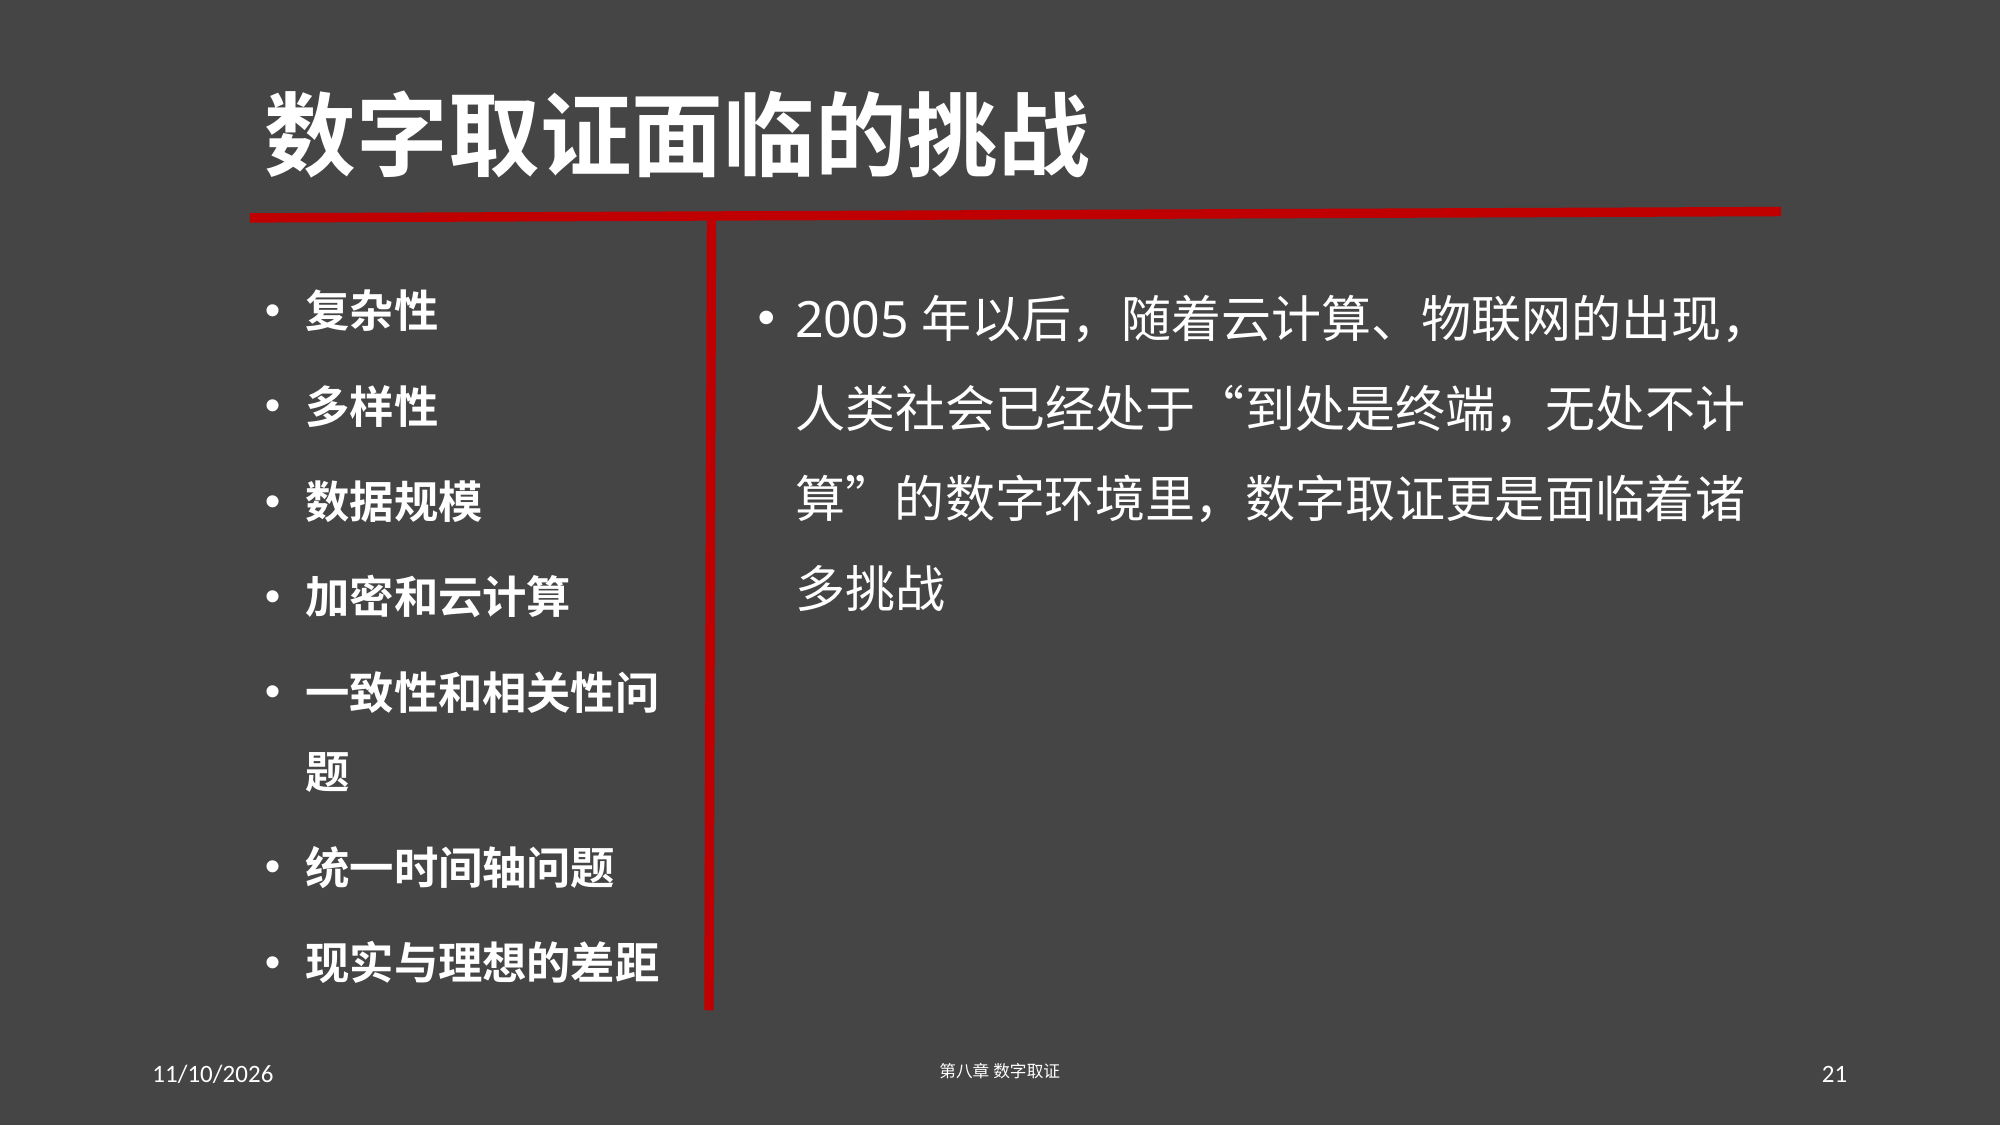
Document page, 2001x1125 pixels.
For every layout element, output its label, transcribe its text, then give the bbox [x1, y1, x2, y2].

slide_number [137, 1042, 588, 1103]
footer 第八章 数字取证 [662, 1042, 1338, 1103]
title 数字取证面临的挑战 [249, 30, 1782, 249]
list 复杂性 多样性 数据规模 加密和云计算 一致性和相关性问题 统一时间轴问题 现实与理想的差距 [249, 249, 678, 1011]
slide_number 21 [1412, 1042, 1863, 1103]
list 2005年以后，随着云计算、物联网的出现，人类社会已经处于“到处是终端，无处不计算”的数字环境里，数字取证更是面临着诸多挑战 [742, 249, 1782, 1011]
